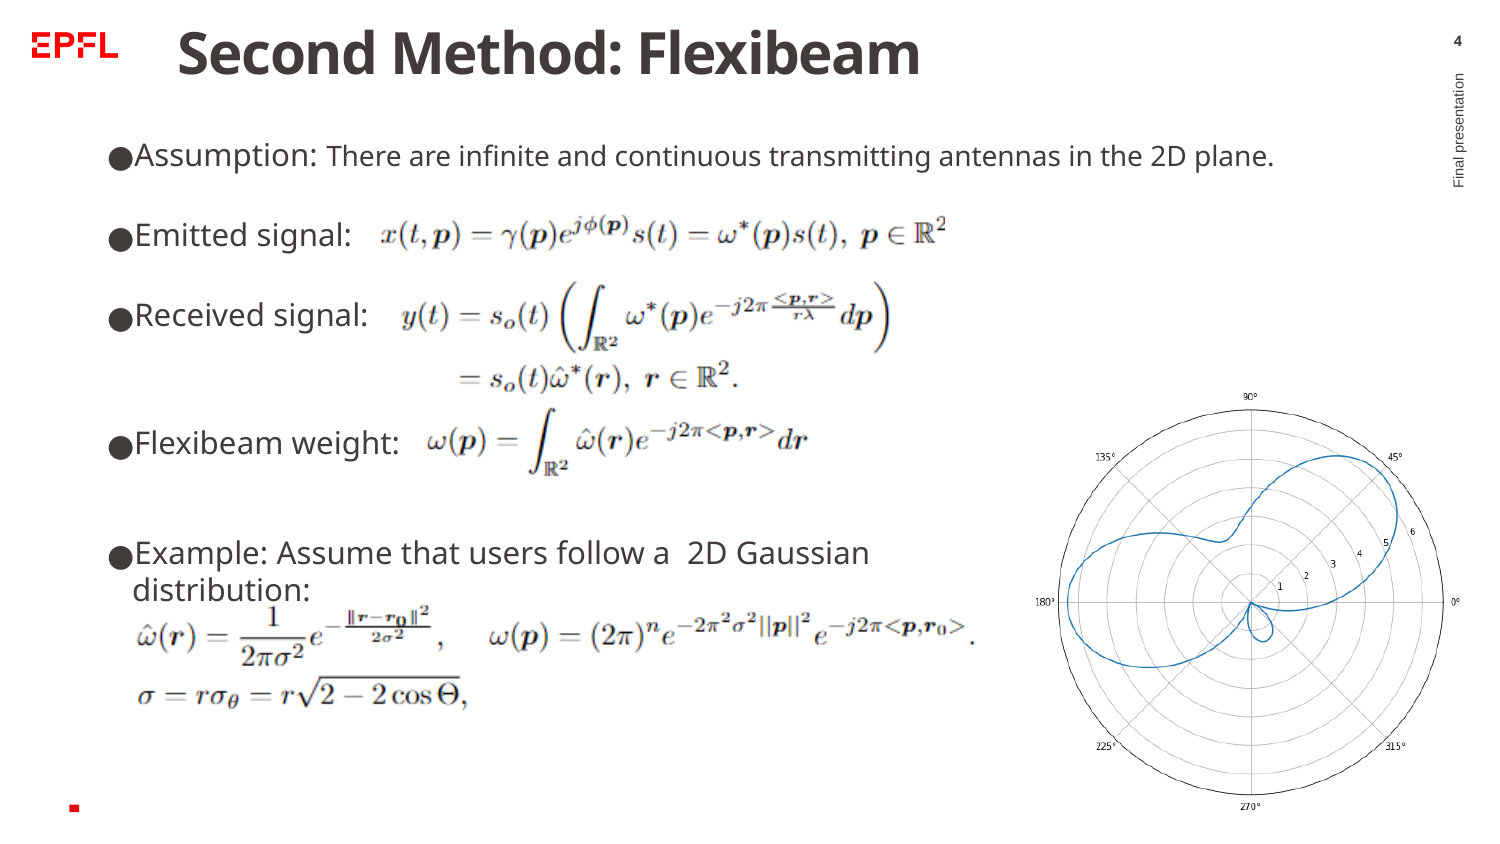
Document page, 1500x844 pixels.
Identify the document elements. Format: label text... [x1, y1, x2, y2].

picture [96, 585, 983, 728]
text_box Emitted signal: [74, 207, 363, 262]
text_box Flexibeam weight: [74, 416, 414, 470]
footer Final presentation [1415, 59, 1500, 641]
picture [363, 191, 945, 265]
text_box Received signal: [74, 287, 386, 342]
picture [1022, 384, 1483, 819]
text_box Example: Assume that users follow a 2D Gaussian distribution: [74, 525, 1022, 580]
picture [386, 274, 898, 492]
picture [21, 21, 129, 69]
slide_number 4 [1415, 32, 1500, 59]
text_box Assumption: There are infinite and continuous transmitting antennas in the 2D plane. [74, 127, 1385, 182]
title Second Method: Flexibeam [148, 29, 1254, 104]
